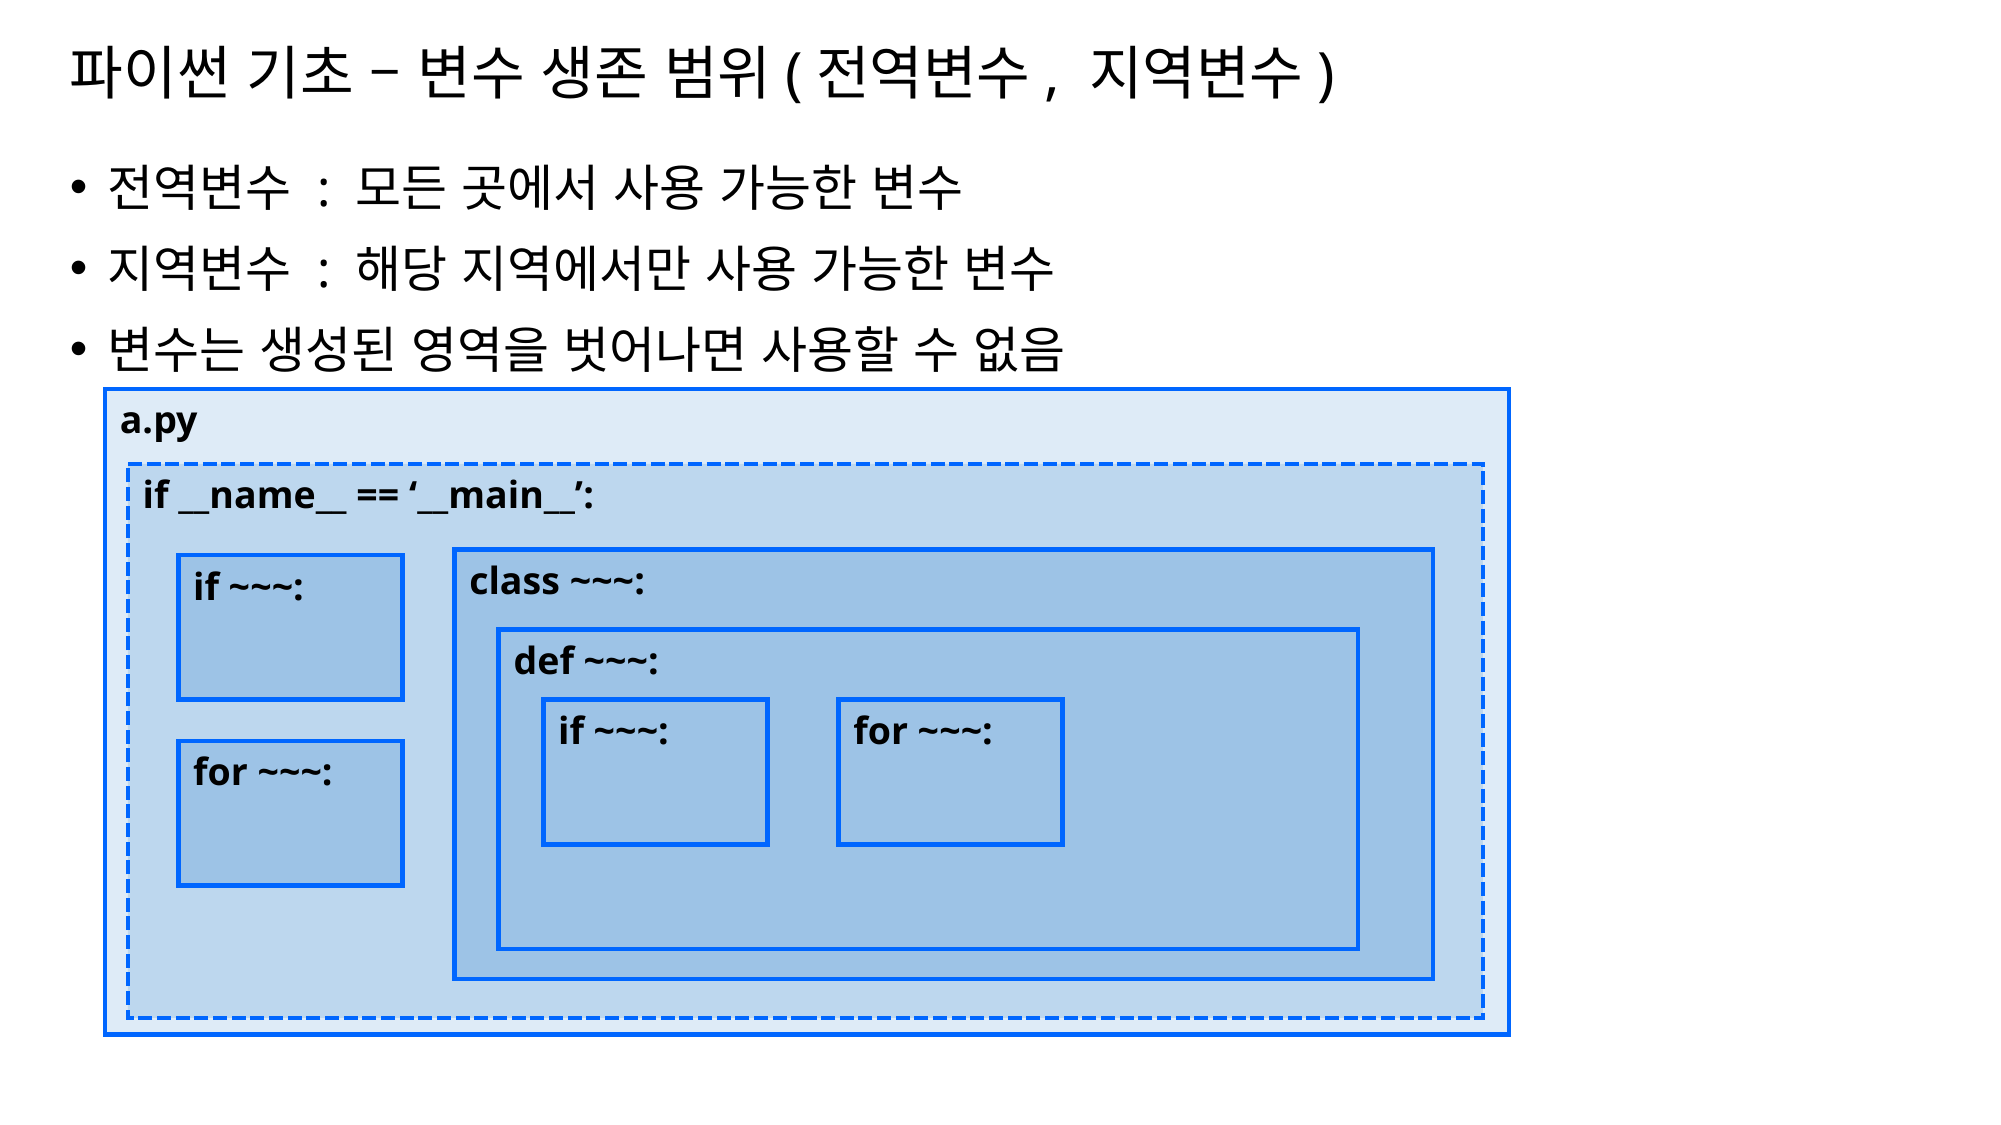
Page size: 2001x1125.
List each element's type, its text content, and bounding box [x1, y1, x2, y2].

text_box for ~~~: [838, 699, 1064, 845]
text_box class ~~~: [454, 549, 1434, 980]
text_box a.py [104, 388, 1510, 1036]
list 전역변수 : 모든 곳에서 사용 가능한 변수 지역변수 : 해당 지역에서만 사용 가능한 변수 변수는 생성된 영역을 벗어나면 사용할 수 없음 [54, 148, 1945, 1094]
text_box for ~~~: [177, 740, 404, 886]
title 파이썬 기초 – 변수 생존 범위(전역변수, 지역변수) [54, 31, 1945, 120]
text_box if ~~~: [177, 554, 404, 701]
text_box def ~~~: [498, 628, 1359, 950]
text_box if ~~~: [542, 699, 769, 845]
text_box if __name__ == ‘__main__’: [127, 463, 1484, 1019]
